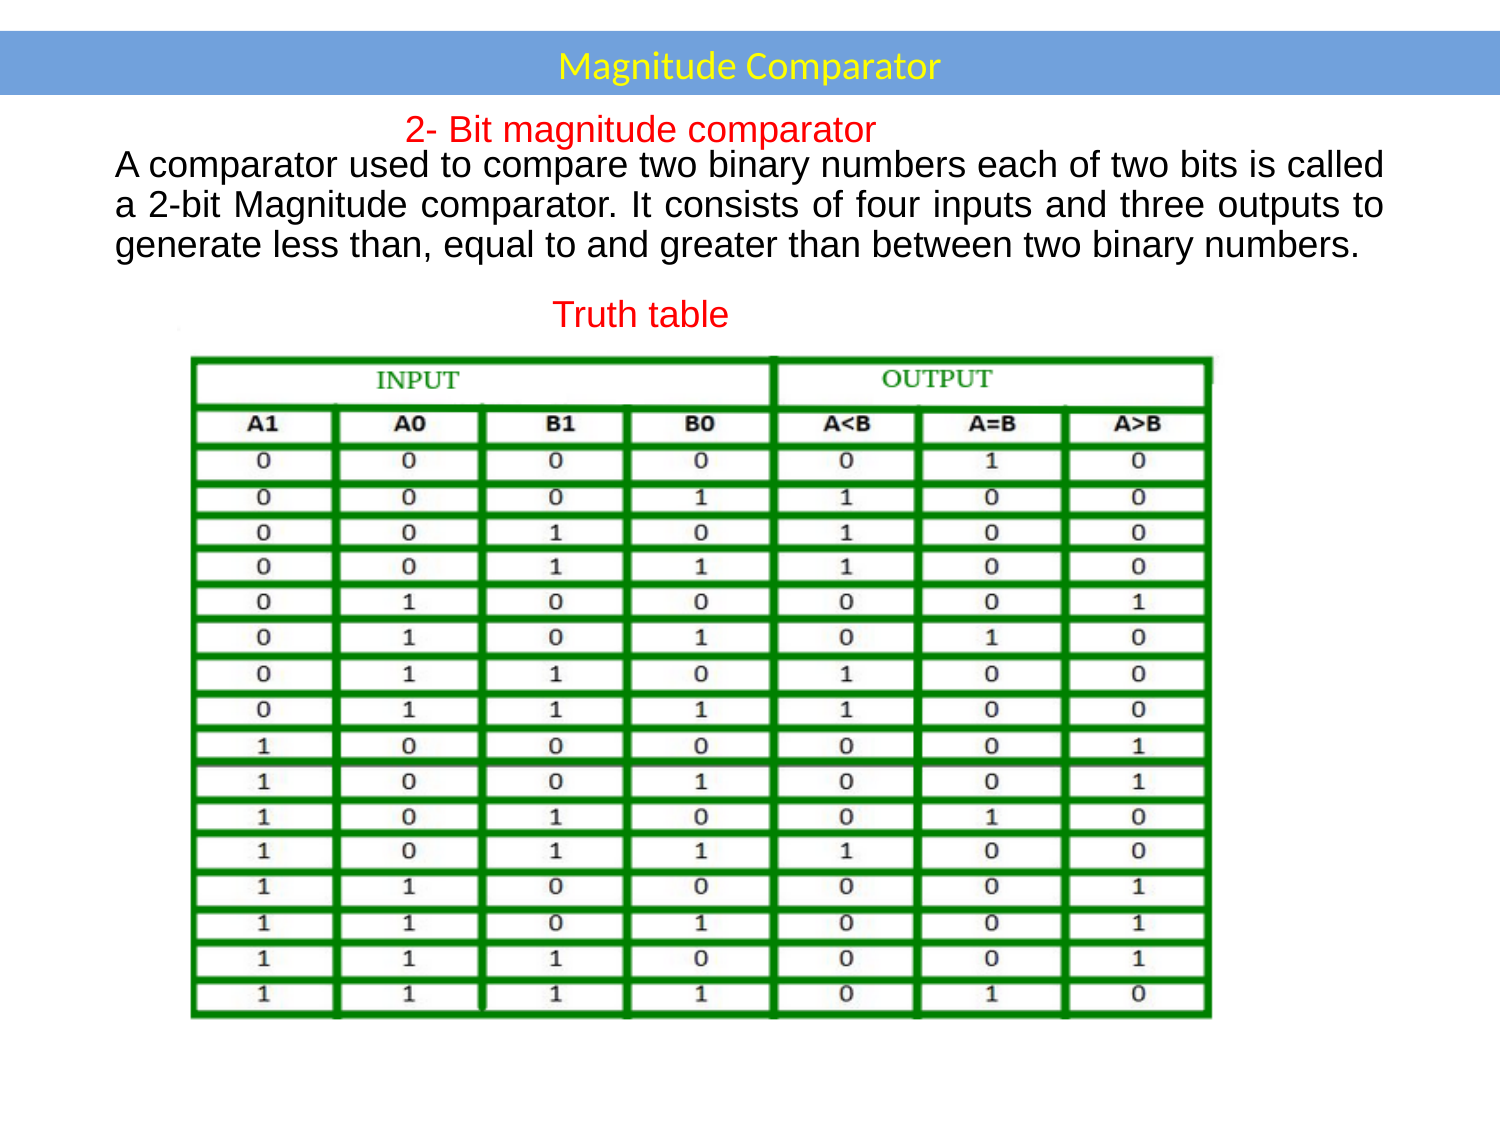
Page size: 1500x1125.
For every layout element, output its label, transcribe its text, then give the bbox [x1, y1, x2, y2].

text_box A comparator used to compare two binary numbers each of two bits is called a 2-bit Magnitude comparator. It consists of four inputs and three outputs to generate less than, equal to and greater than between two binary numbers. [53, 137, 1400, 274]
text_box 2- Bit magnitude comparator [372, 102, 921, 158]
picture [176, 317, 1276, 1065]
text_box Magnitude Comparator [0, 30, 1500, 95]
text_box Truth table [407, 288, 885, 315]
